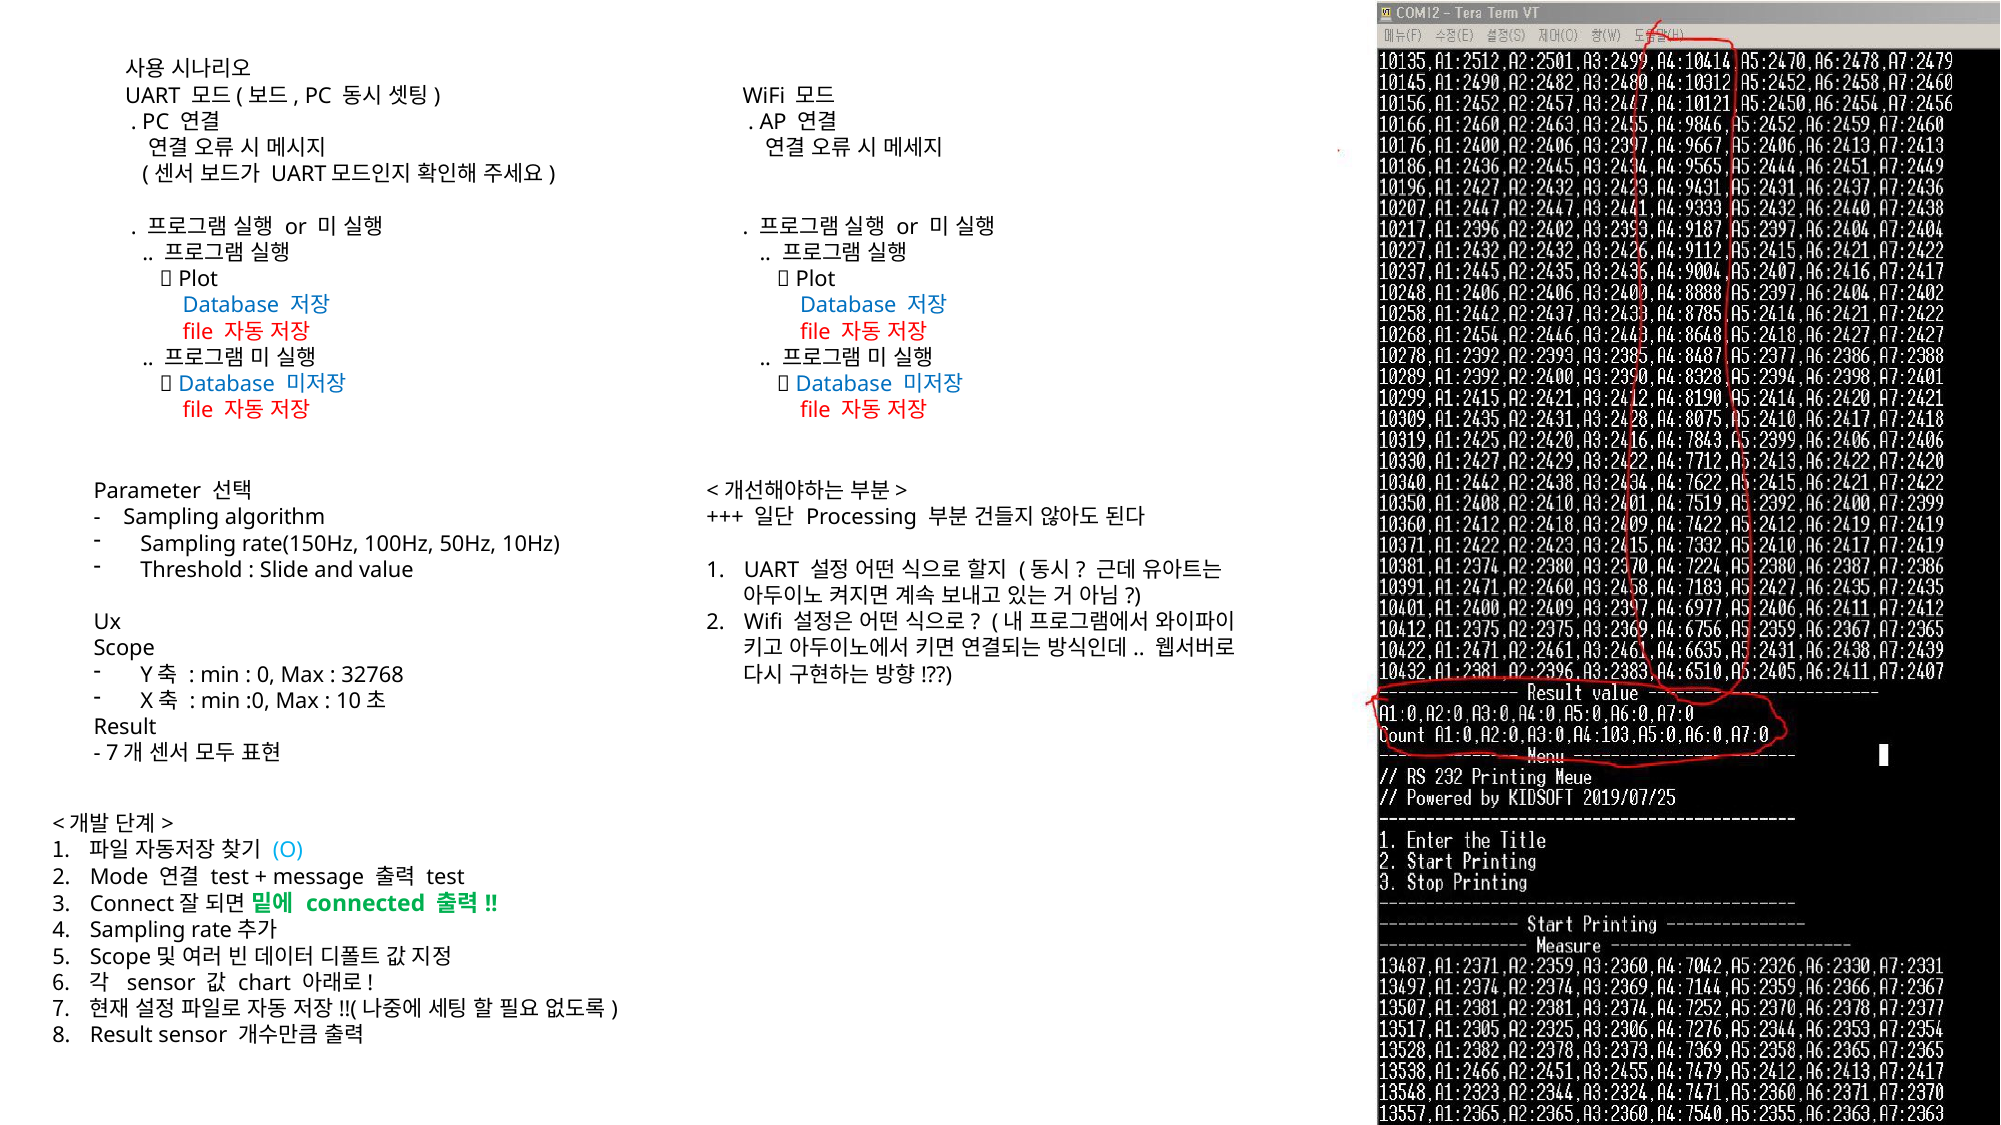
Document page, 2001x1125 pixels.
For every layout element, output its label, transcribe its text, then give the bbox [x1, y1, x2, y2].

text_box <개발 단계> 파일 자동저장 찾기 (O) Mode 연결 test + message 출력 test Connect잘 되면 밑에 connected 출력!! Sampling rate추가 Scope및 여러 빈 데이터 디폴트 값 지정 각 sensor 값 chart 아래로! 현재 설정 파일로 자동 저장!!(나중에 세팅 할 필요 없도록) Result sensor 개수만큼 출력 [37, 802, 651, 1081]
text_box Parameter 선택 - Sampling algorithm Sampling rate(150Hz, 100Hz, 50Hz, 10Hz) Threshold : Slide and value Ux Scope Y축 : min : 0, Max : 32768 X축 : min :0, Max : 10초 Result - 7개 센서 모두 표현 [78, 469, 692, 773]
text_box 사용 시나리오 UART 모드(보드, PC 동시 셋팅) . PC 연결 연결 오류 시 메시지 (센서 보드가 UART모드인지 확인해 주세요) . 프로그램 실행 or 미 실행 .. 프로그램 실행  Plot Database 저장 file 자동 저장 .. 프로그램 미 실행  Database 미저장 file 자동 저장 [110, 47, 571, 430]
picture [1337, 0, 2000, 1125]
text_box <개선해야하는 부분> +++ 일단 Processing 부분 건들지 않아도 된다 UART 설정 어떤 식으로 할지 (동시? 근데 유아트는 아두이노 켜지면 계속 보내고 있는 거 아님?) Wifi 설정은 어떤 식으로? (내 프로그램에서 와이파이 키고 아두이노에서 키면 연결되는 방식인데.. 웹서버로 다시 구현하는 방향!??) [691, 469, 1292, 721]
text_box WiFi 모드 . AP 연결 연결 오류 시 메세지 . 프로그램 실행 or 미 실행 .. 프로그램 실행  Plot Database 저장 file 자동 저장 .. 프로그램 미 실행  Database 미저장 file 자동 저장 [727, 47, 1011, 430]
